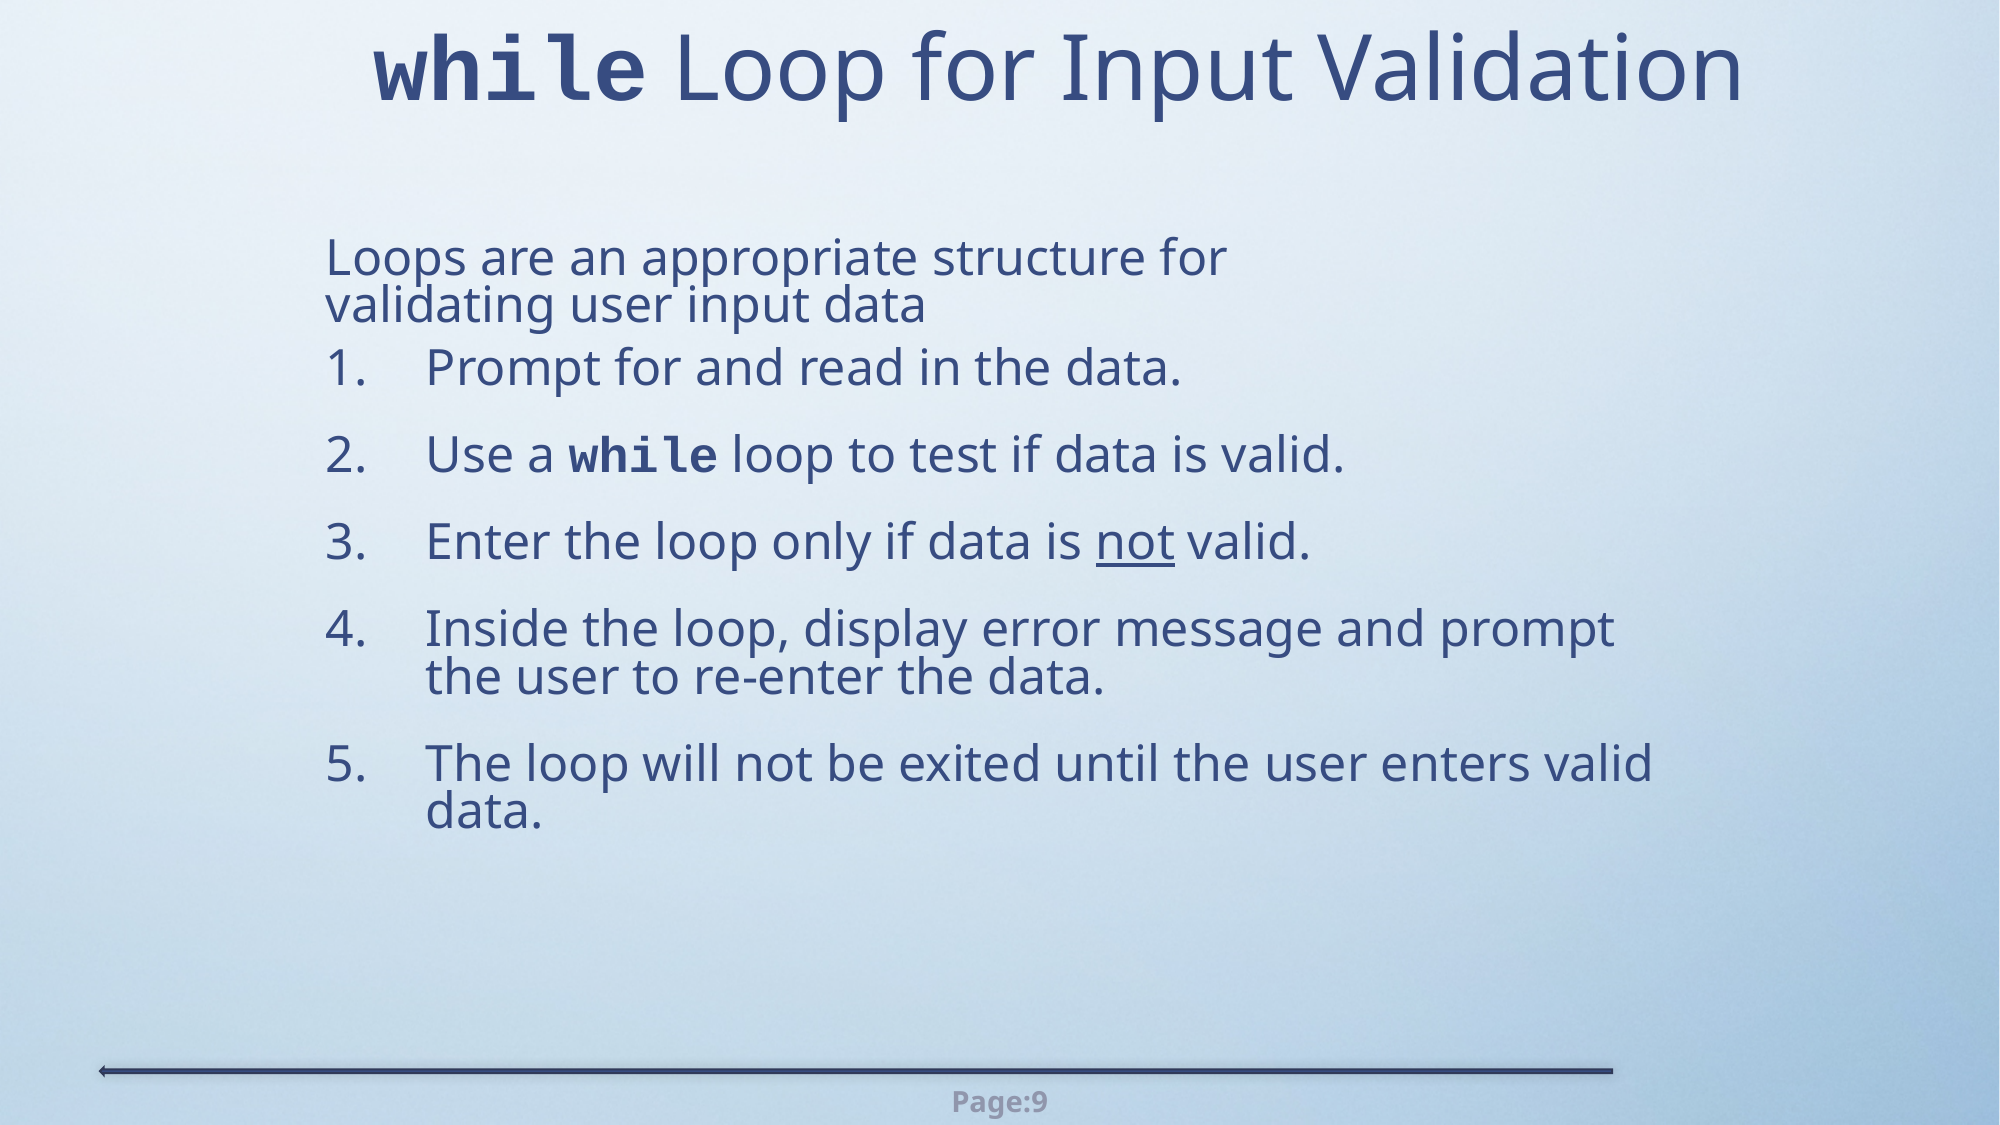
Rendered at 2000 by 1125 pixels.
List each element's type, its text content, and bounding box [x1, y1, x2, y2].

title while Loop for Input Validation [60, 0, 2000, 130]
text_box [91, 229, 1906, 1038]
list Loops are an appropriate structure for validating user input data Prompt for and read in the data. Use a while loop to test if data is valid. Enter the loop only if data is not valid. Inside the loop, display error message and prompt the user to re-enter the data. The loop will not be exited until the user enters valid data. [311, 229, 1686, 855]
picture [0, 0, 2000, 1125]
